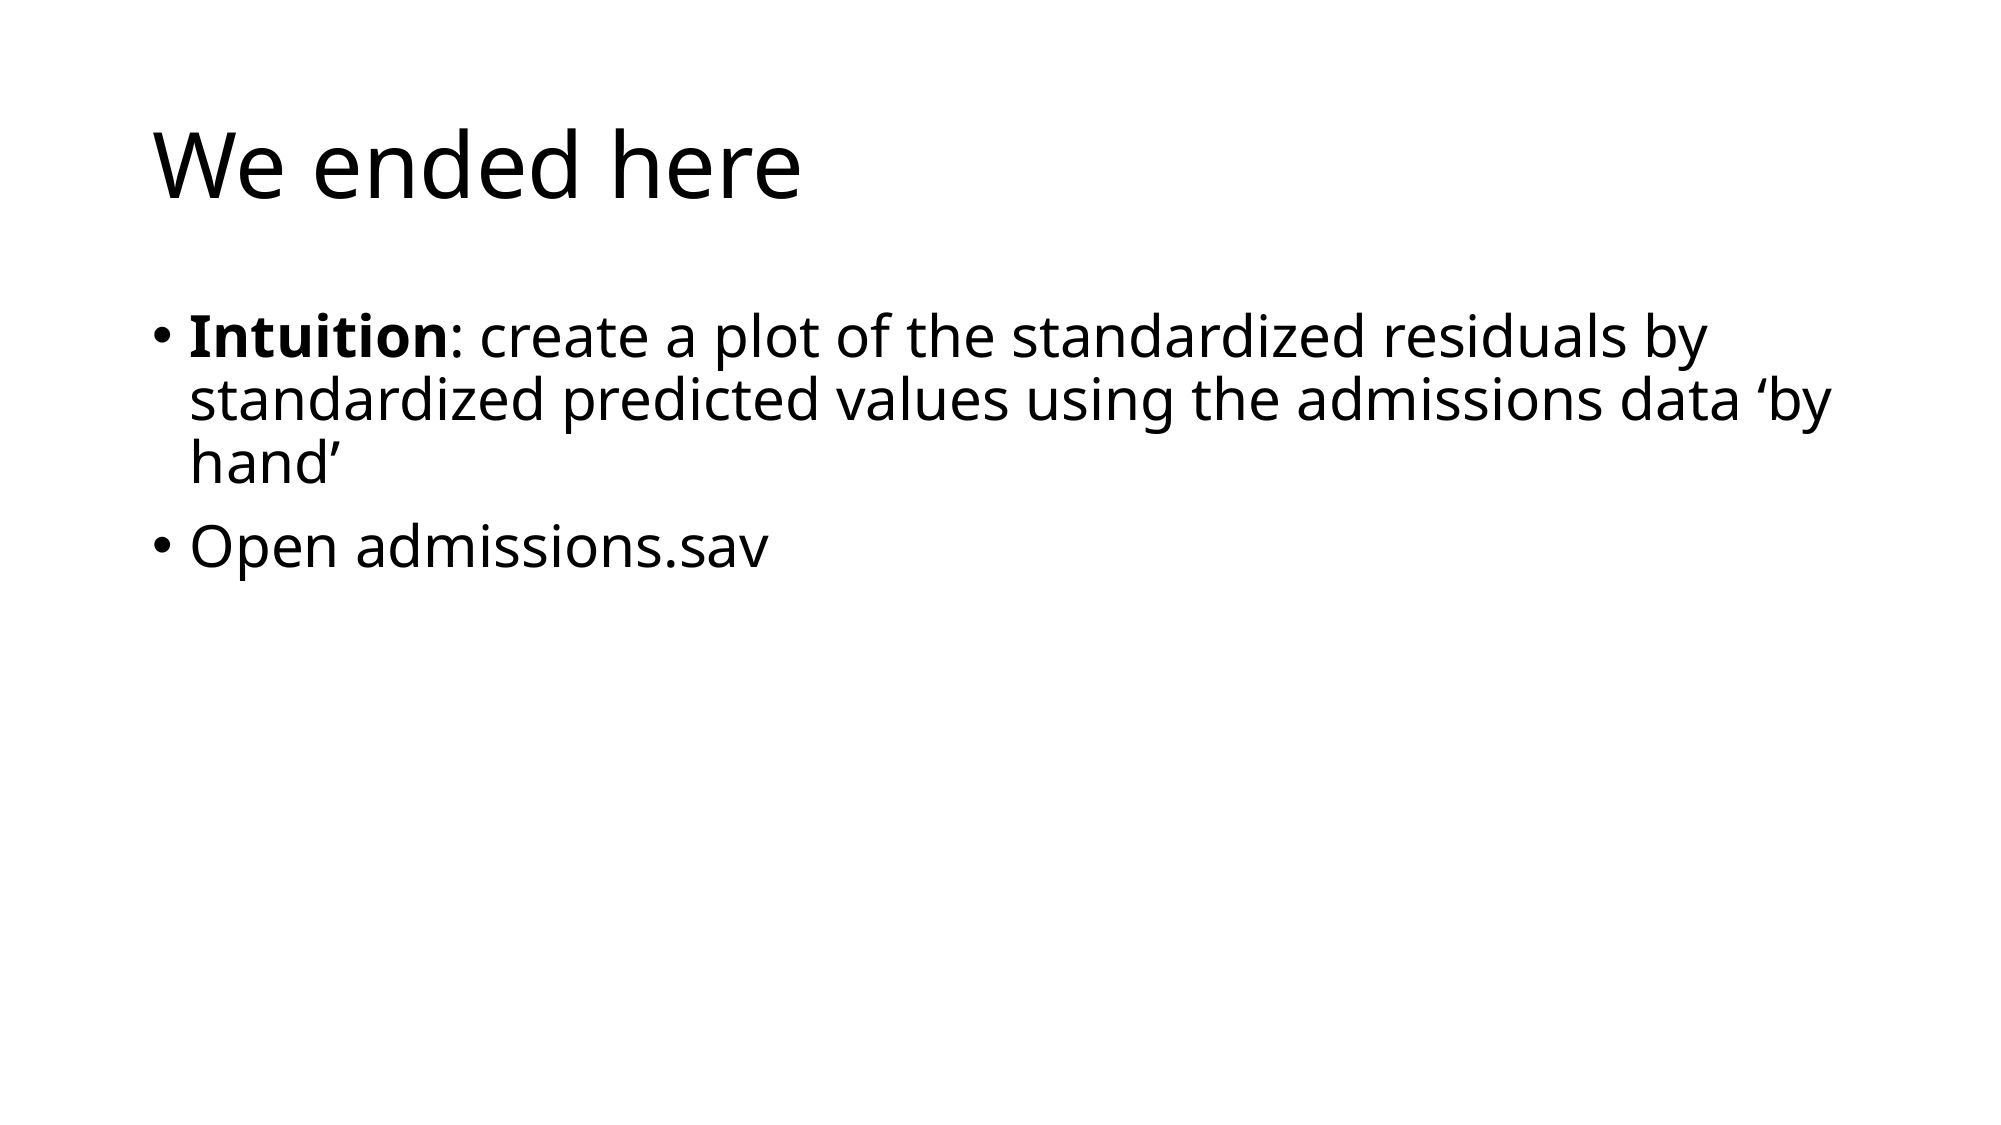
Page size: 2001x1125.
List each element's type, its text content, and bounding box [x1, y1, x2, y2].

list Intuition: create a plot of the standardized residuals by standardized predicted values using the admissions data ‘by hand’ Open admissions.sav [137, 299, 1863, 1014]
title We ended here [137, 59, 1863, 278]
